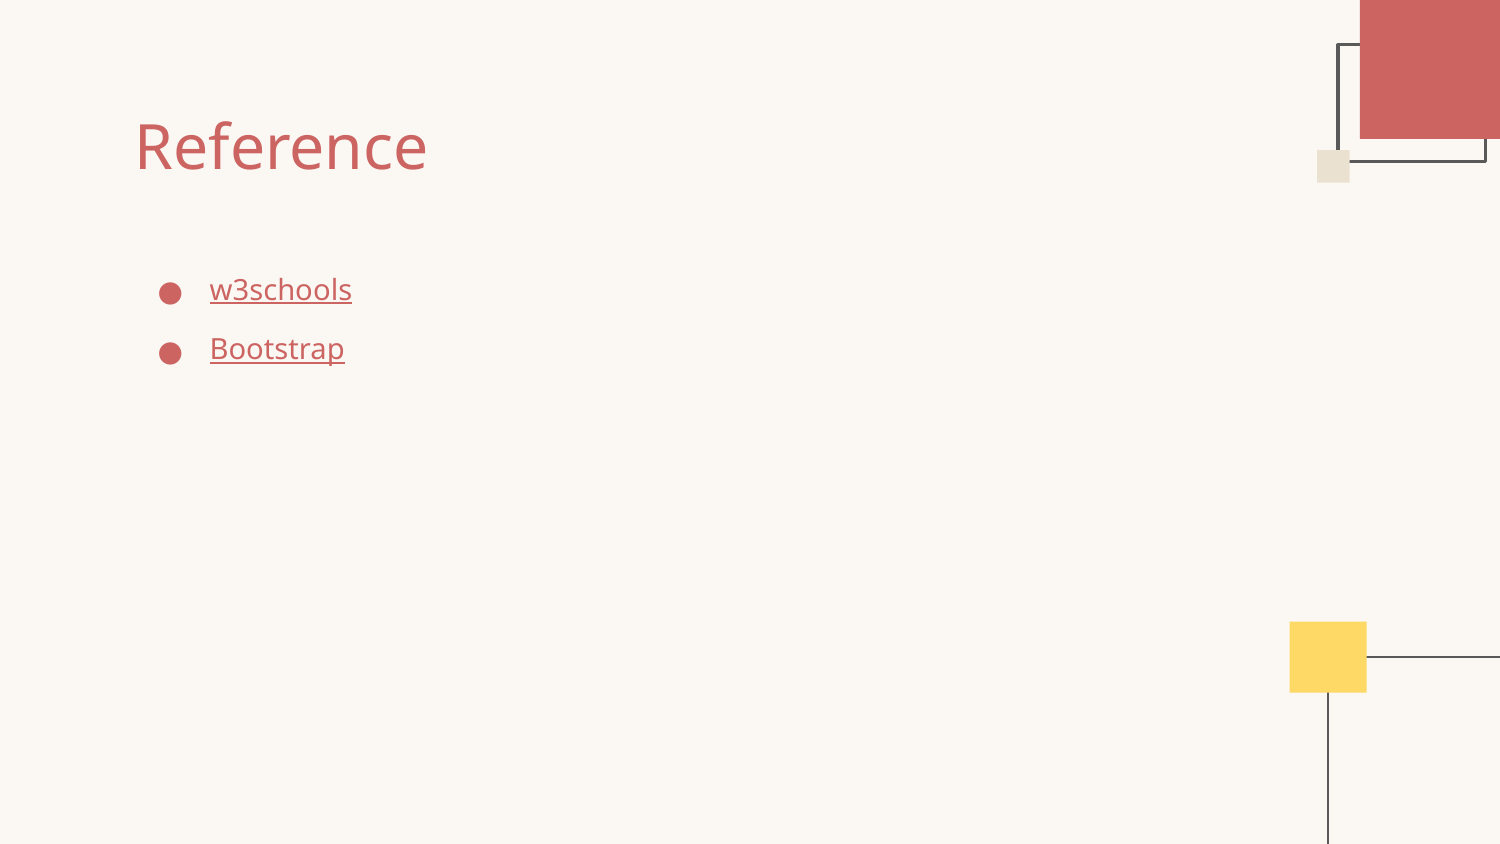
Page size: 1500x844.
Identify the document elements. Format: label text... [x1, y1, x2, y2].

list w3schools Bootstrap [119, 235, 1188, 766]
title Reference [119, 97, 1500, 192]
